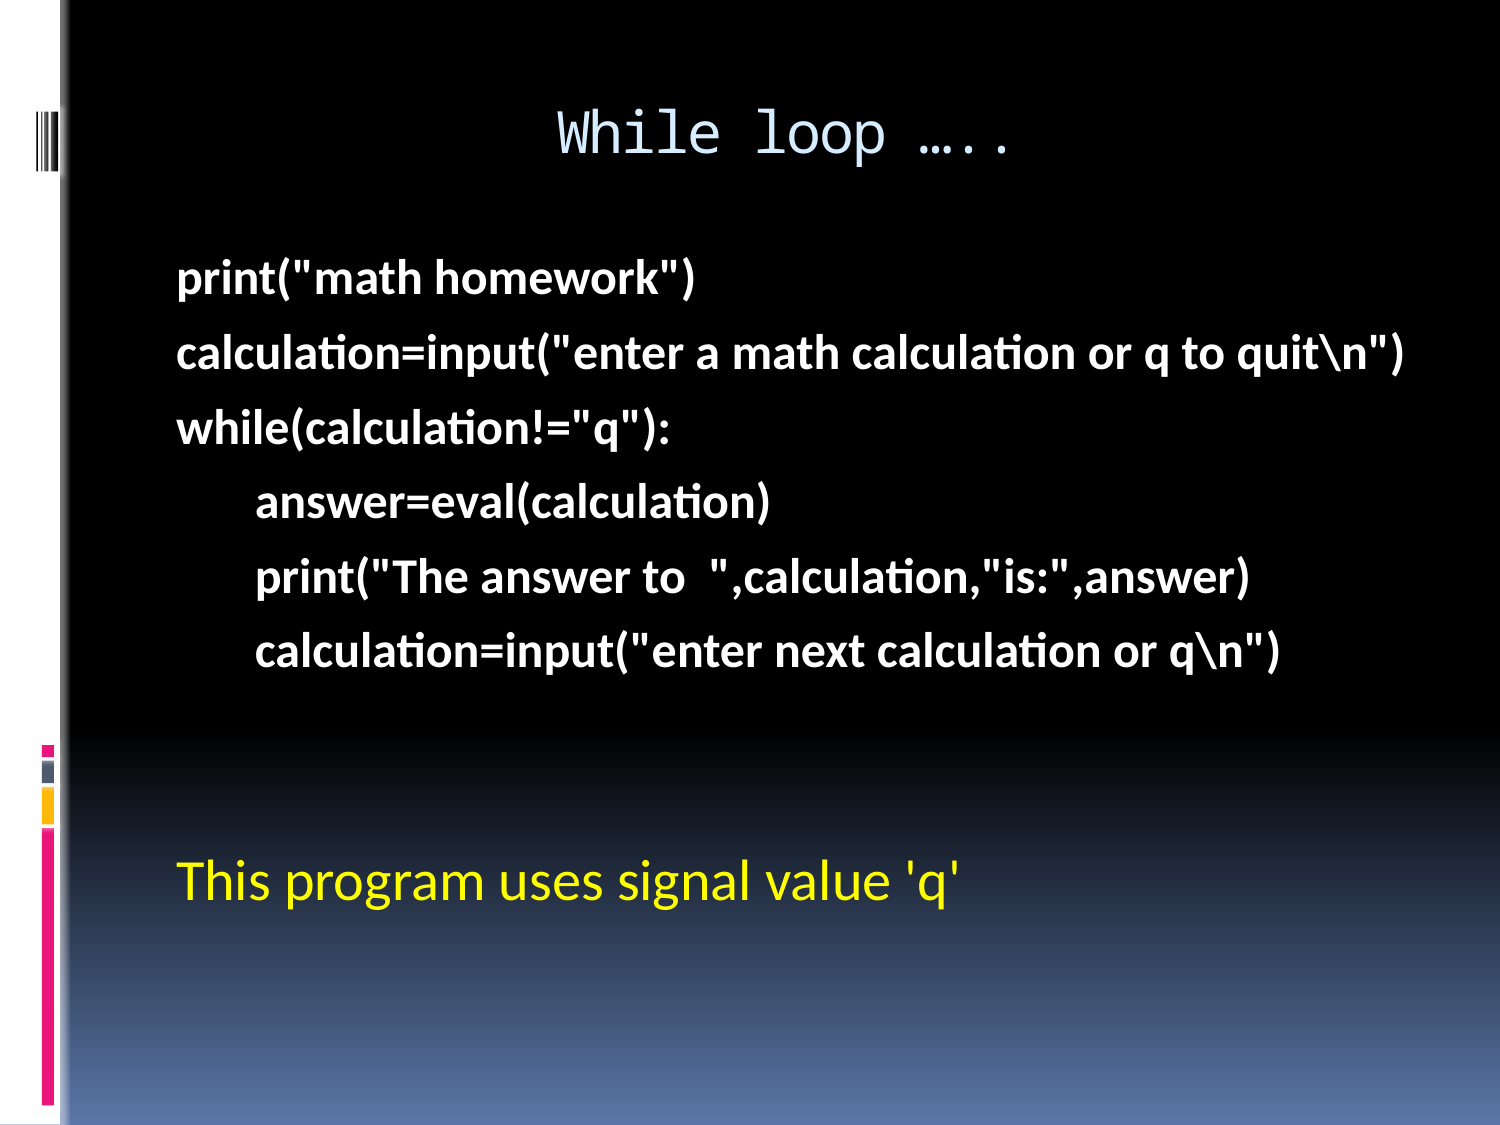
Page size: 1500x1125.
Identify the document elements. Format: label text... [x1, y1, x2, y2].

list print("math homework") calculation=input("enter a math calculation or q to quit\n") while(calculation!="q"): answer=eval(calculation) print("The answer to ",calculation,"is:",answer) calculation=input("enter next calculation or q\n") This program uses signal value 'q' [150, 237, 1438, 1000]
title While loop ….. [150, 87, 1425, 191]
